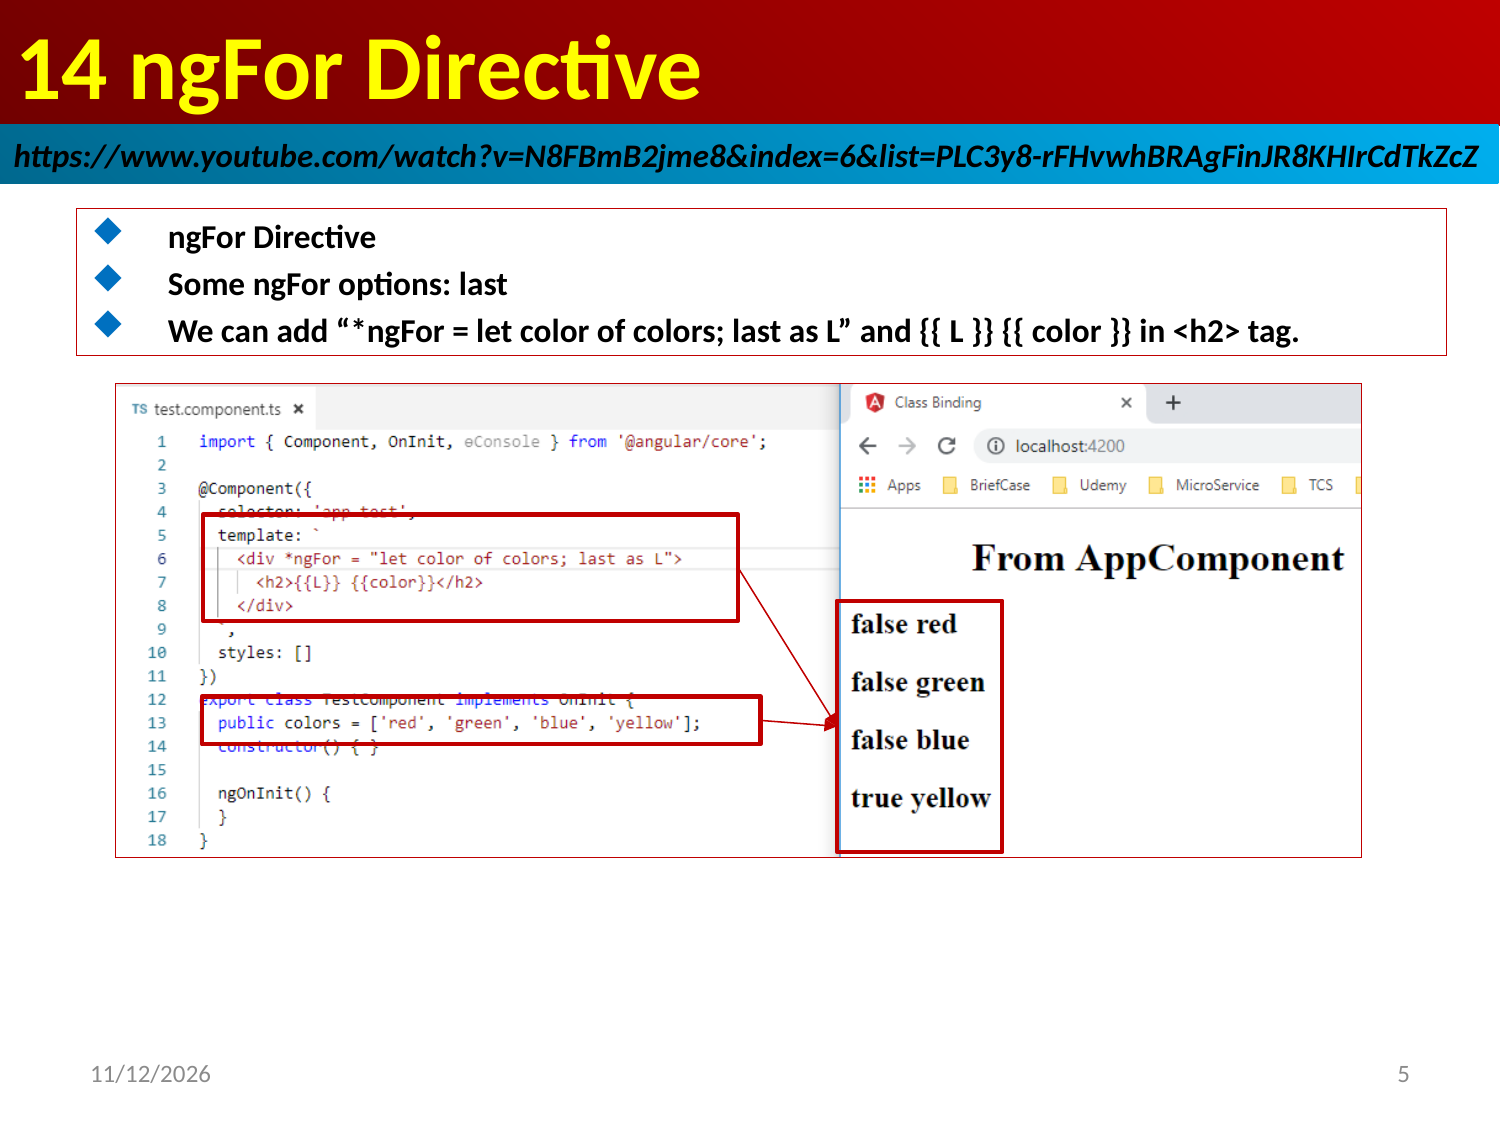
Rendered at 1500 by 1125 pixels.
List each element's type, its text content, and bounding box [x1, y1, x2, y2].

title 14 ngFor Directive [0, 0, 1500, 126]
picture [114, 383, 1362, 859]
slide_number 5 [1074, 1042, 1425, 1103]
text_box https://www.youtube.com/watch?v=N8FBmB2jme8&index=6&list=PLC3y8-rFHvwhBRAgFinJR8KHIrCdTkZcZ [0, 124, 1499, 184]
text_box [737, 567, 837, 727]
subtitle ngFor Directive Some ngFor options: last We can add “*ngFor = let color of colors; last as L” and {{ L }} {{ color }} in <h2> tag. [76, 208, 1447, 356]
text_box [760, 720, 838, 727]
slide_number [75, 1042, 425, 1103]
